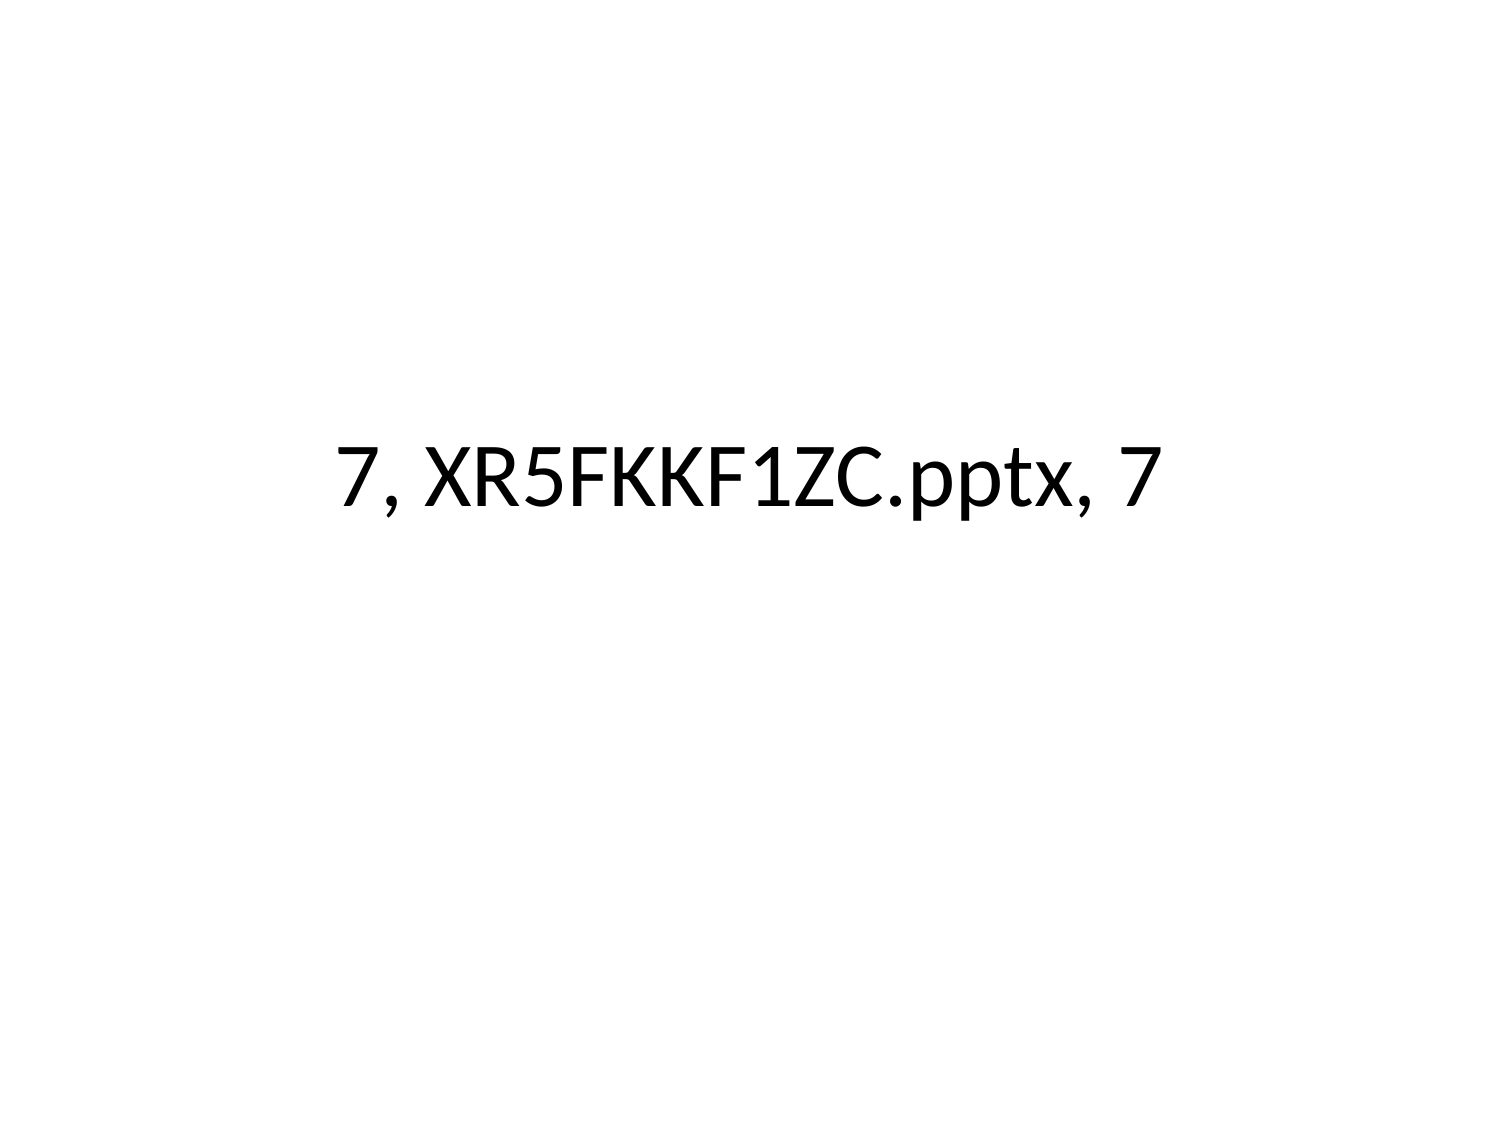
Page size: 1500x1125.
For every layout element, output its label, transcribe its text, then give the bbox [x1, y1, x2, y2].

title 7, XR5FKKF1ZC.pptx, 7 [112, 349, 1388, 591]
